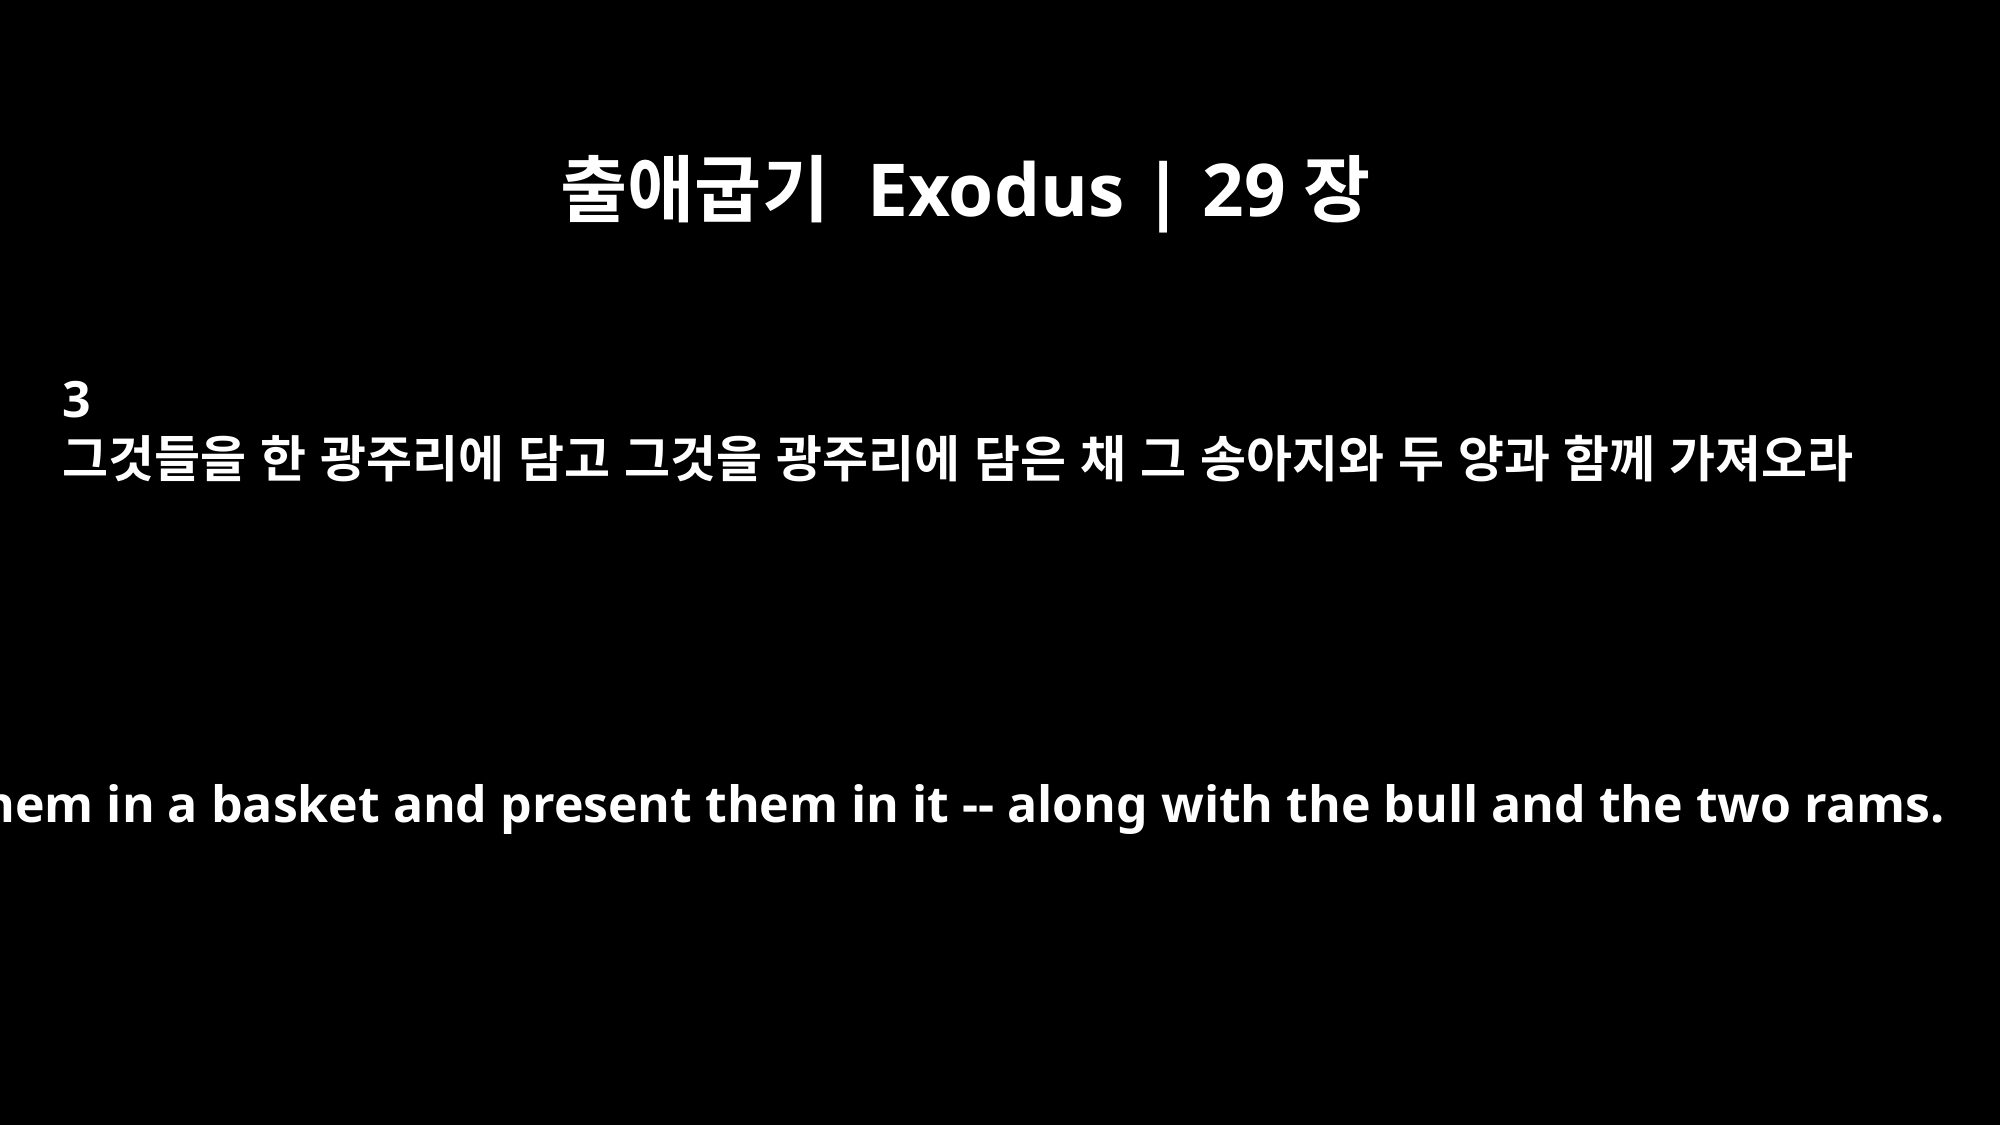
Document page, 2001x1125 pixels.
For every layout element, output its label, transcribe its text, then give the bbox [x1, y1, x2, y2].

text_box 출애굽기 Exodus | 29장 [545, 136, 1387, 239]
text_box 3 그것들을 한 광주리에 담고 그것을 광주리에 담은 채 그 송아지와 두 양과 함께 가져오라 [47, 359, 1870, 495]
text_box Put them in a basket and present them in it -- along with the bull and the two rams. [0, 764, 1961, 840]
